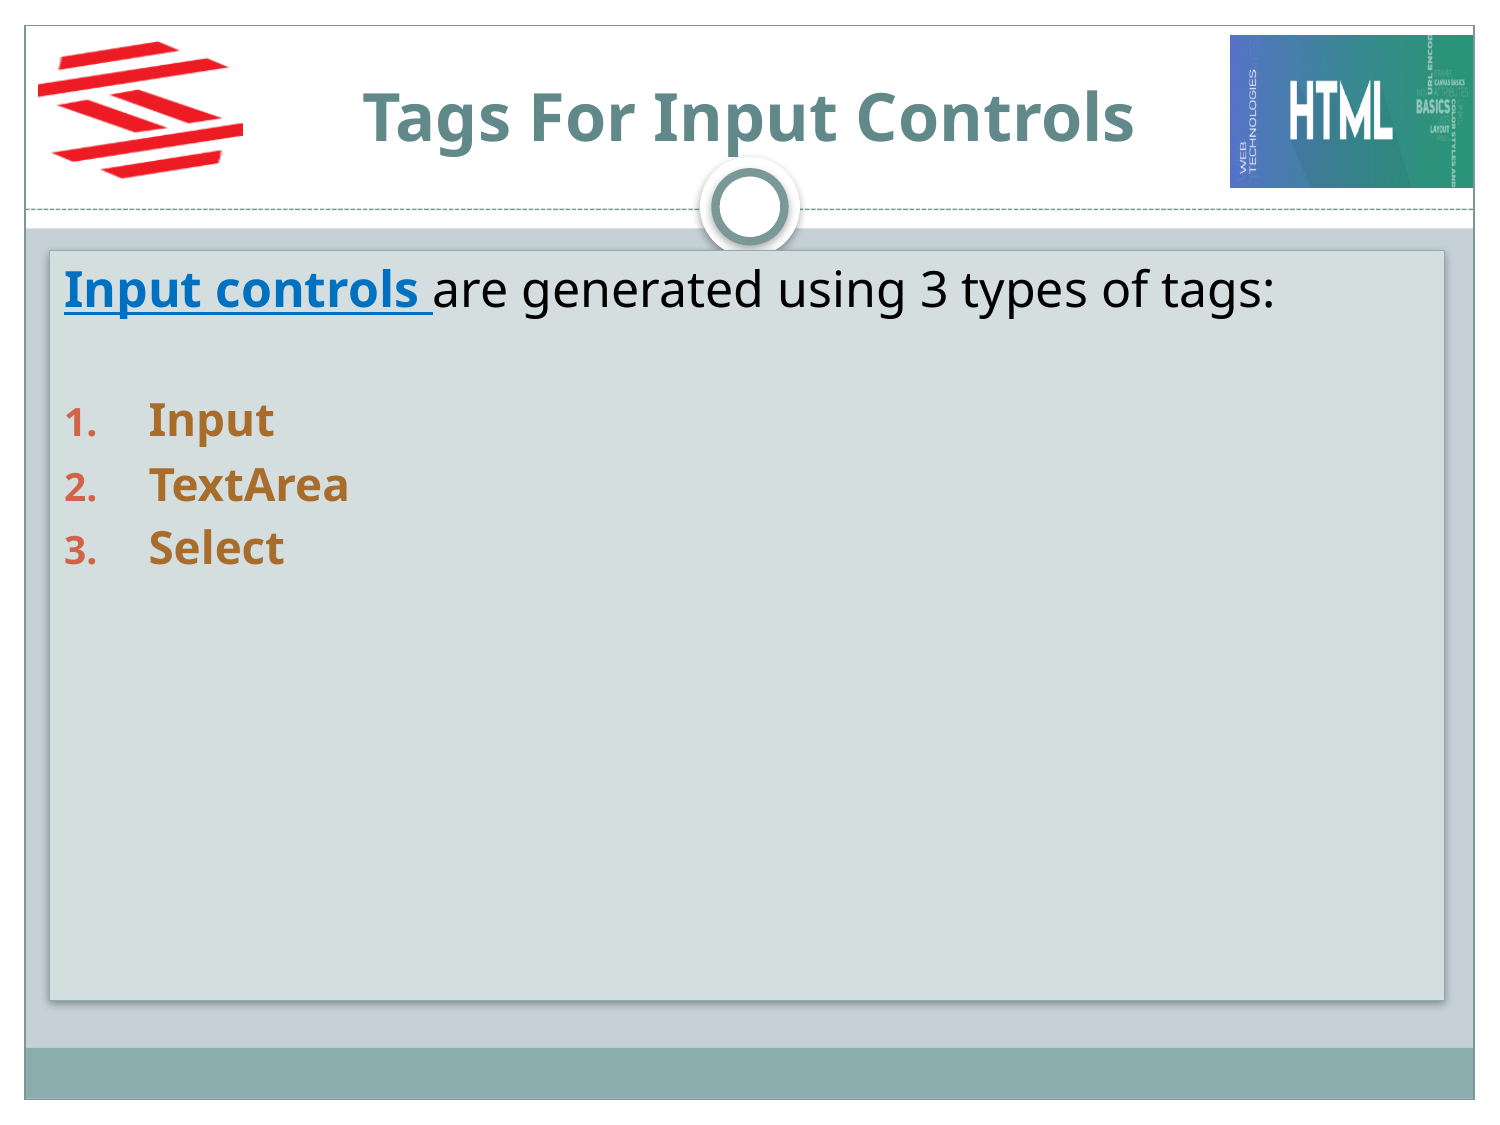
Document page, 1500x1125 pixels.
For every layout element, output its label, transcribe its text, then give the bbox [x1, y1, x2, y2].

picture [1230, 34, 1473, 188]
title Tags For Input Controls [237, 37, 1225, 162]
picture [37, 40, 243, 185]
list Input controls are generated using 3 types of tags: Input TextArea Select [49, 250, 1445, 1001]
